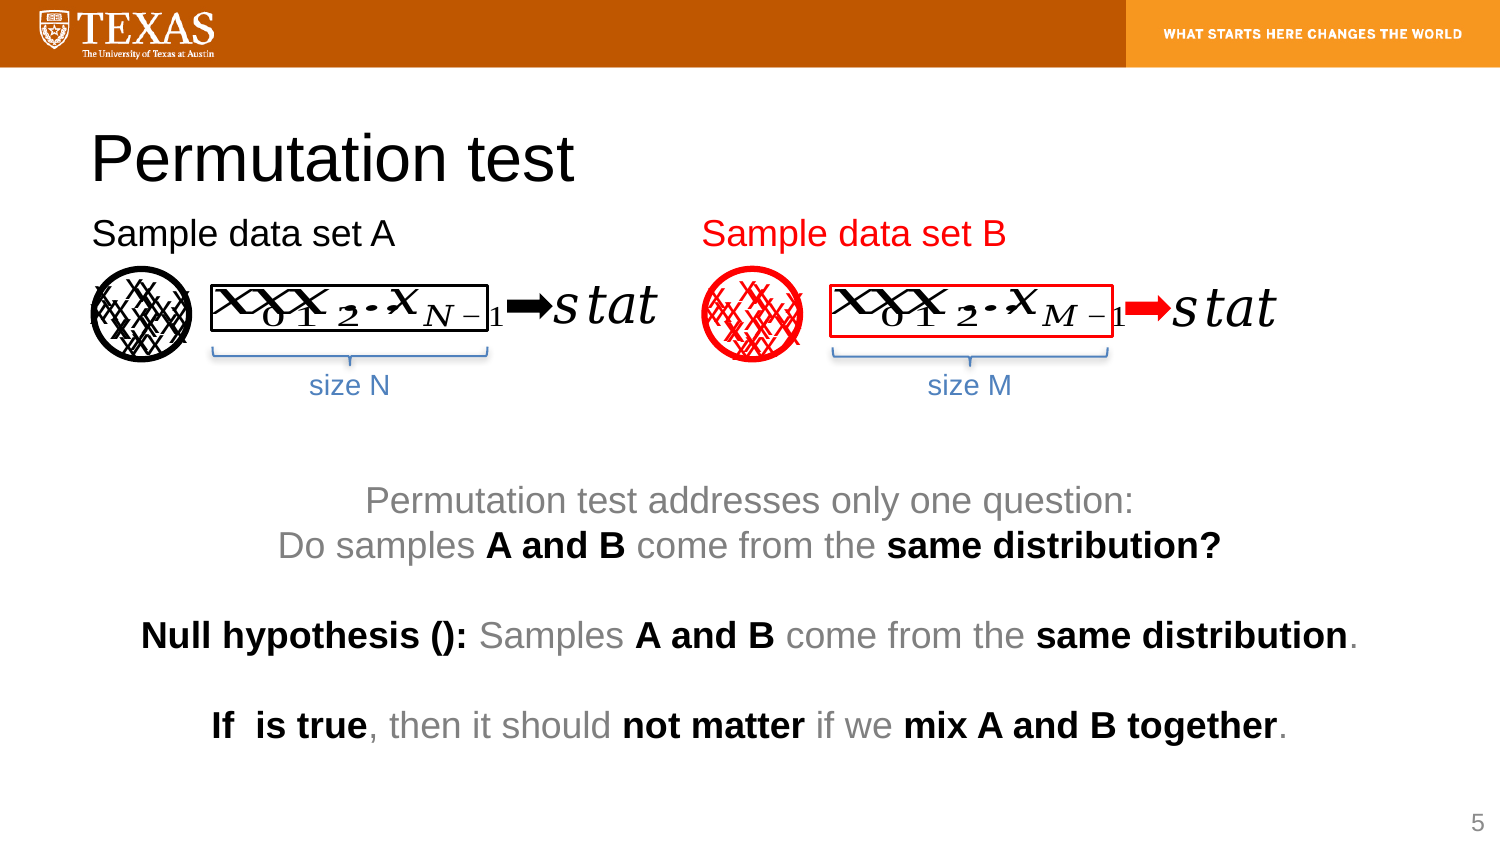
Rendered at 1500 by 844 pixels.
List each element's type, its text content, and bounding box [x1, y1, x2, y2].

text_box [87, 254, 207, 374]
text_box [824, 271, 1127, 337]
picture [0, 0, 1500, 844]
slide_number 5 [1162, 798, 1500, 844]
text_box Sample data set B [686, 202, 1023, 262]
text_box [700, 256, 820, 376]
text_box [211, 346, 490, 368]
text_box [205, 271, 505, 336]
text_box [1130, 293, 1174, 324]
text_box size M [912, 367, 1028, 409]
text_box [830, 347, 1110, 369]
title Permutation test [75, 84, 1425, 225]
text_box [509, 291, 555, 322]
text_box size N [294, 365, 406, 409]
text_box Sample data set A [76, 202, 411, 262]
